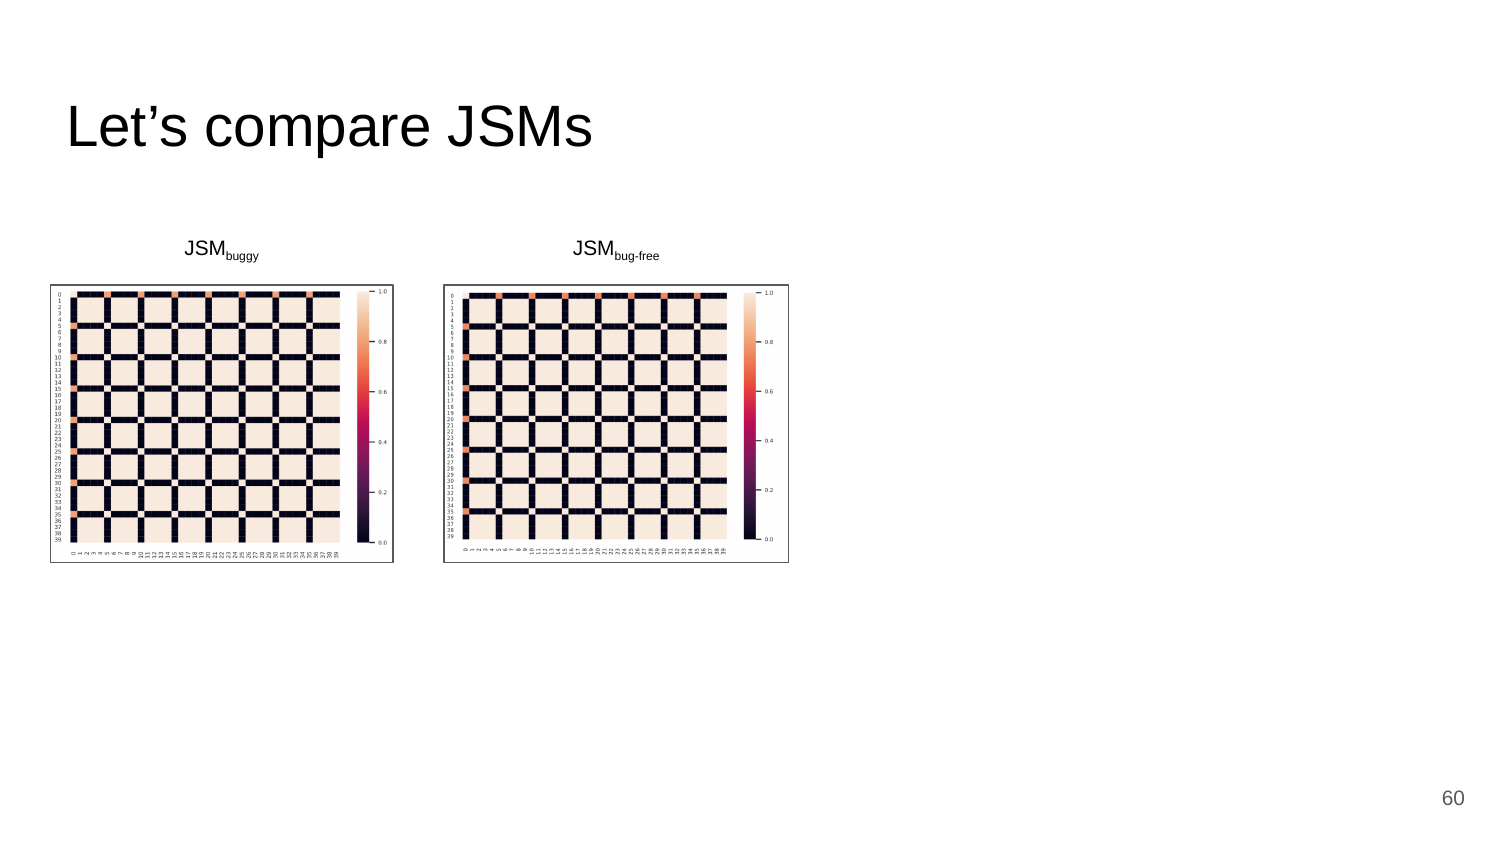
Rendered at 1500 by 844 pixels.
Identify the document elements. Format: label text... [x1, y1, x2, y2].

picture [50, 285, 393, 563]
title Let’s compare JSMs [51, 72, 1449, 167]
list [51, 189, 1449, 750]
text_box JSMbuggy [162, 219, 282, 277]
picture [444, 285, 789, 563]
text_box JSMbug-free [556, 219, 676, 277]
slide_number ‹#› [1389, 764, 1480, 830]
